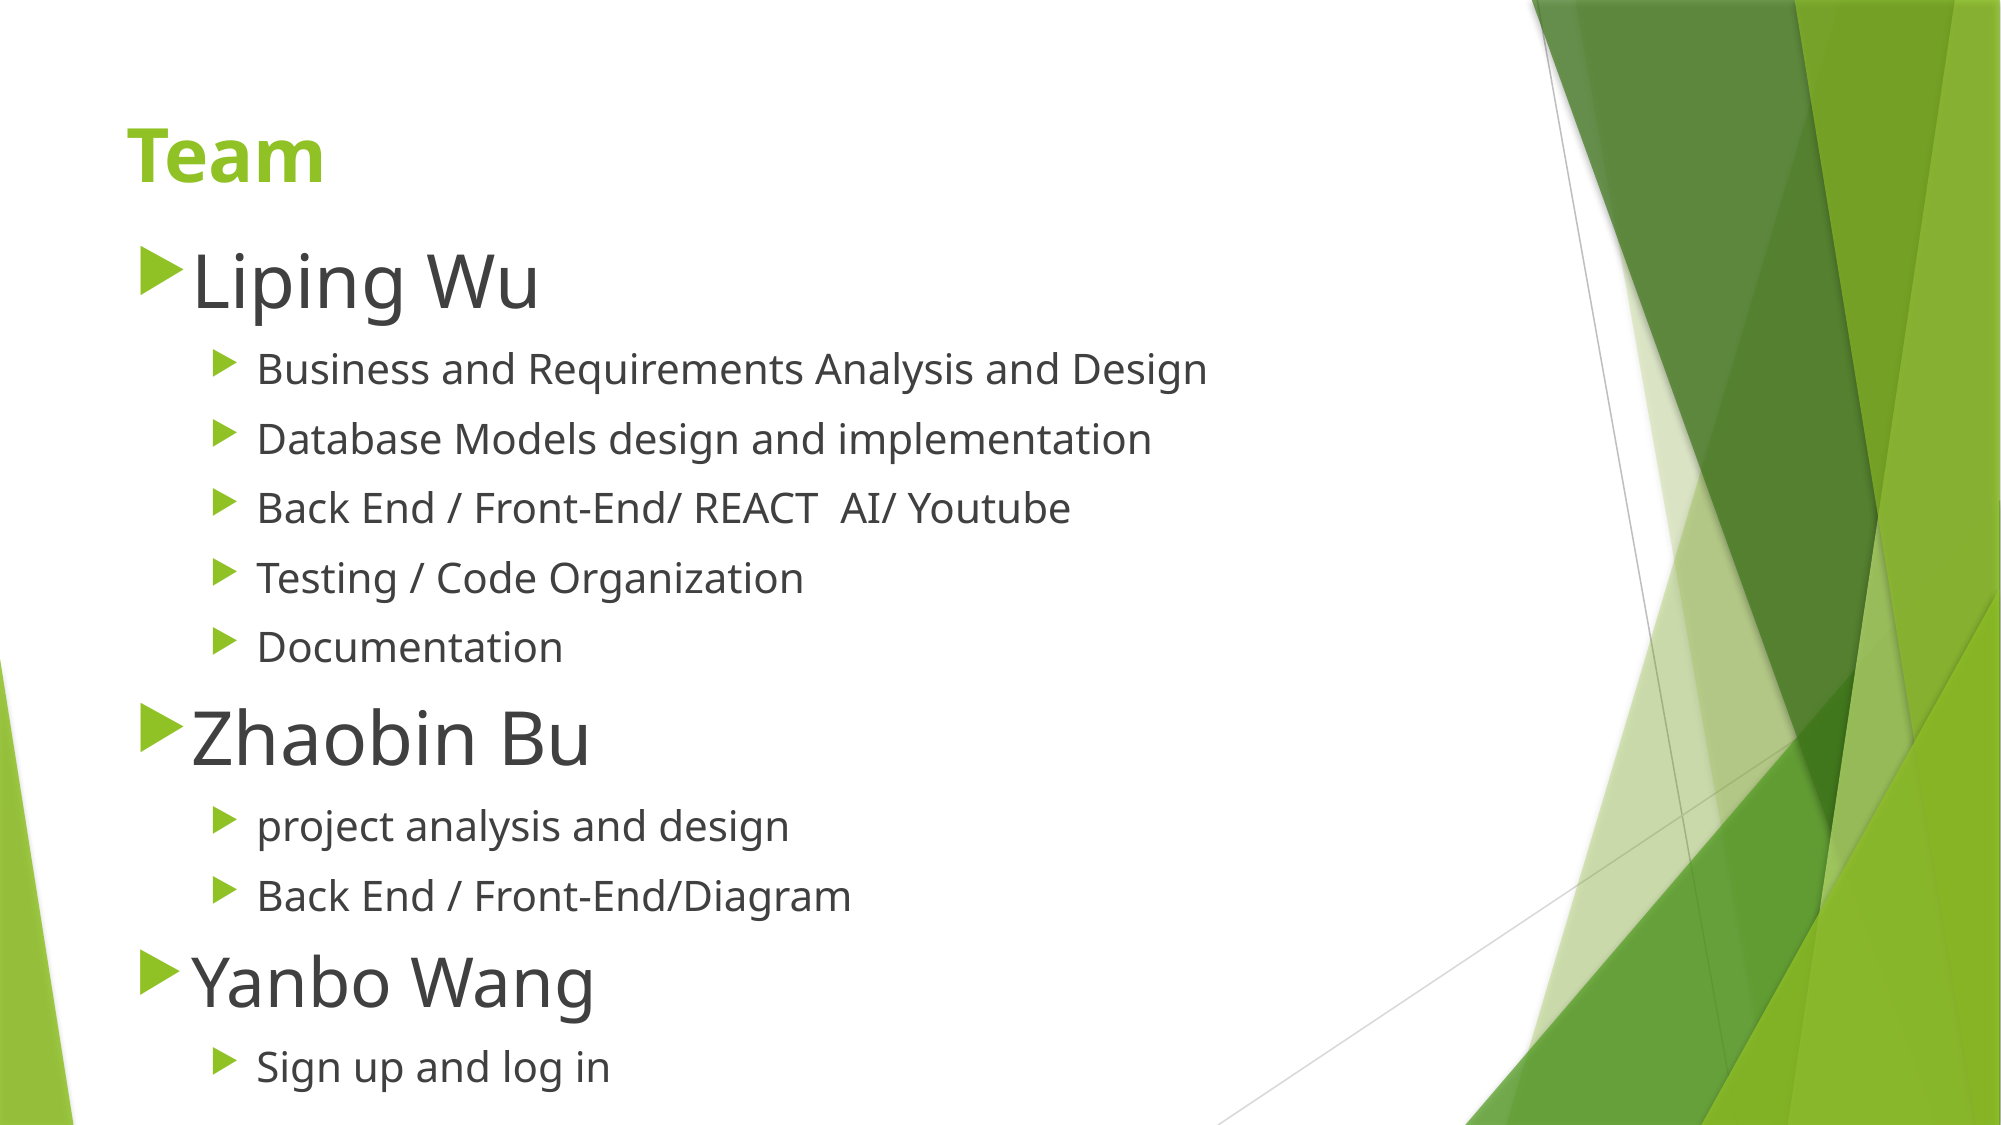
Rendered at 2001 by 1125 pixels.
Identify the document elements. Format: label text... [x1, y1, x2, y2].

list Liping Wu Business and Requirements Analysis and Design Database Models design and implementation Back End / Front-End/ REACT AI/ Youtube Testing / Code Organization Documentation Zhaobin Bu project analysis and design Back End / Front-End/Diagram Yanbo Wang Sign up and log in [120, 226, 1846, 1107]
title Team [111, 99, 1522, 317]
